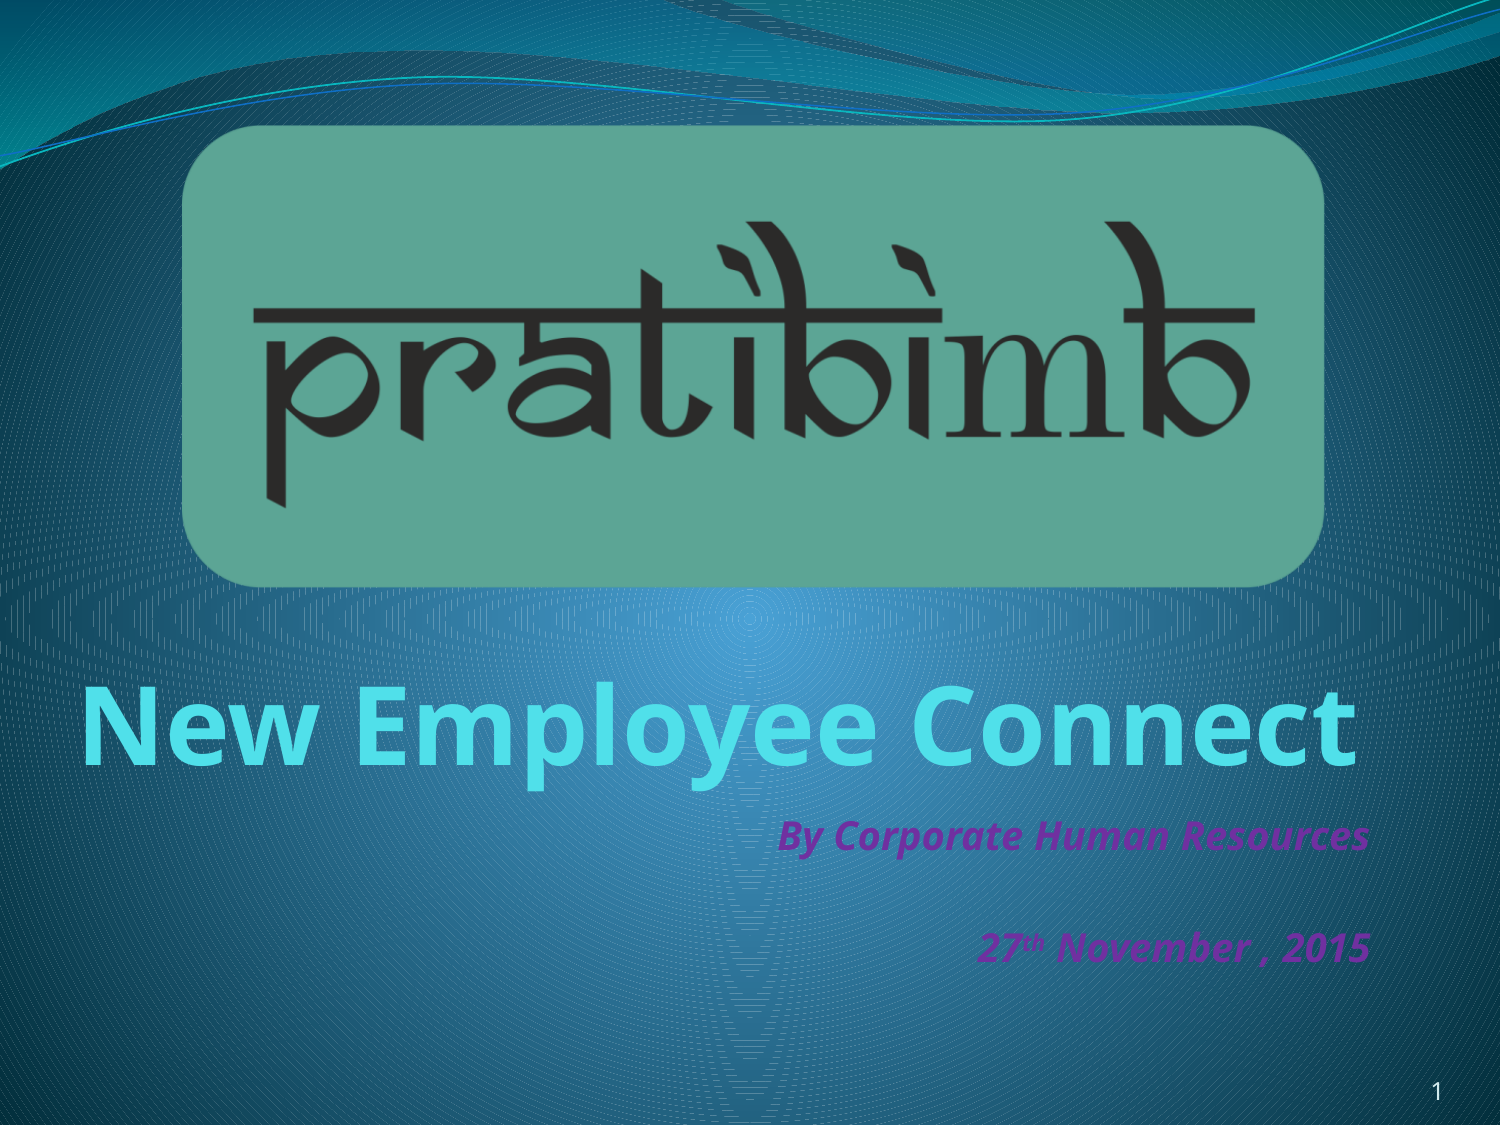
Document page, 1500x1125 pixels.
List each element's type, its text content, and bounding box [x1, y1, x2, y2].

title New Employee Connect [75, 487, 1363, 788]
slide_number 1 [1374, 1050, 1500, 1110]
text_box 15 [175, 487, 1332, 601]
slide_number [1364, 0, 1488, 61]
subtitle By Corporate Human Resources 27th November , 2015 [87, 699, 1376, 988]
picture [182, 125, 1326, 588]
